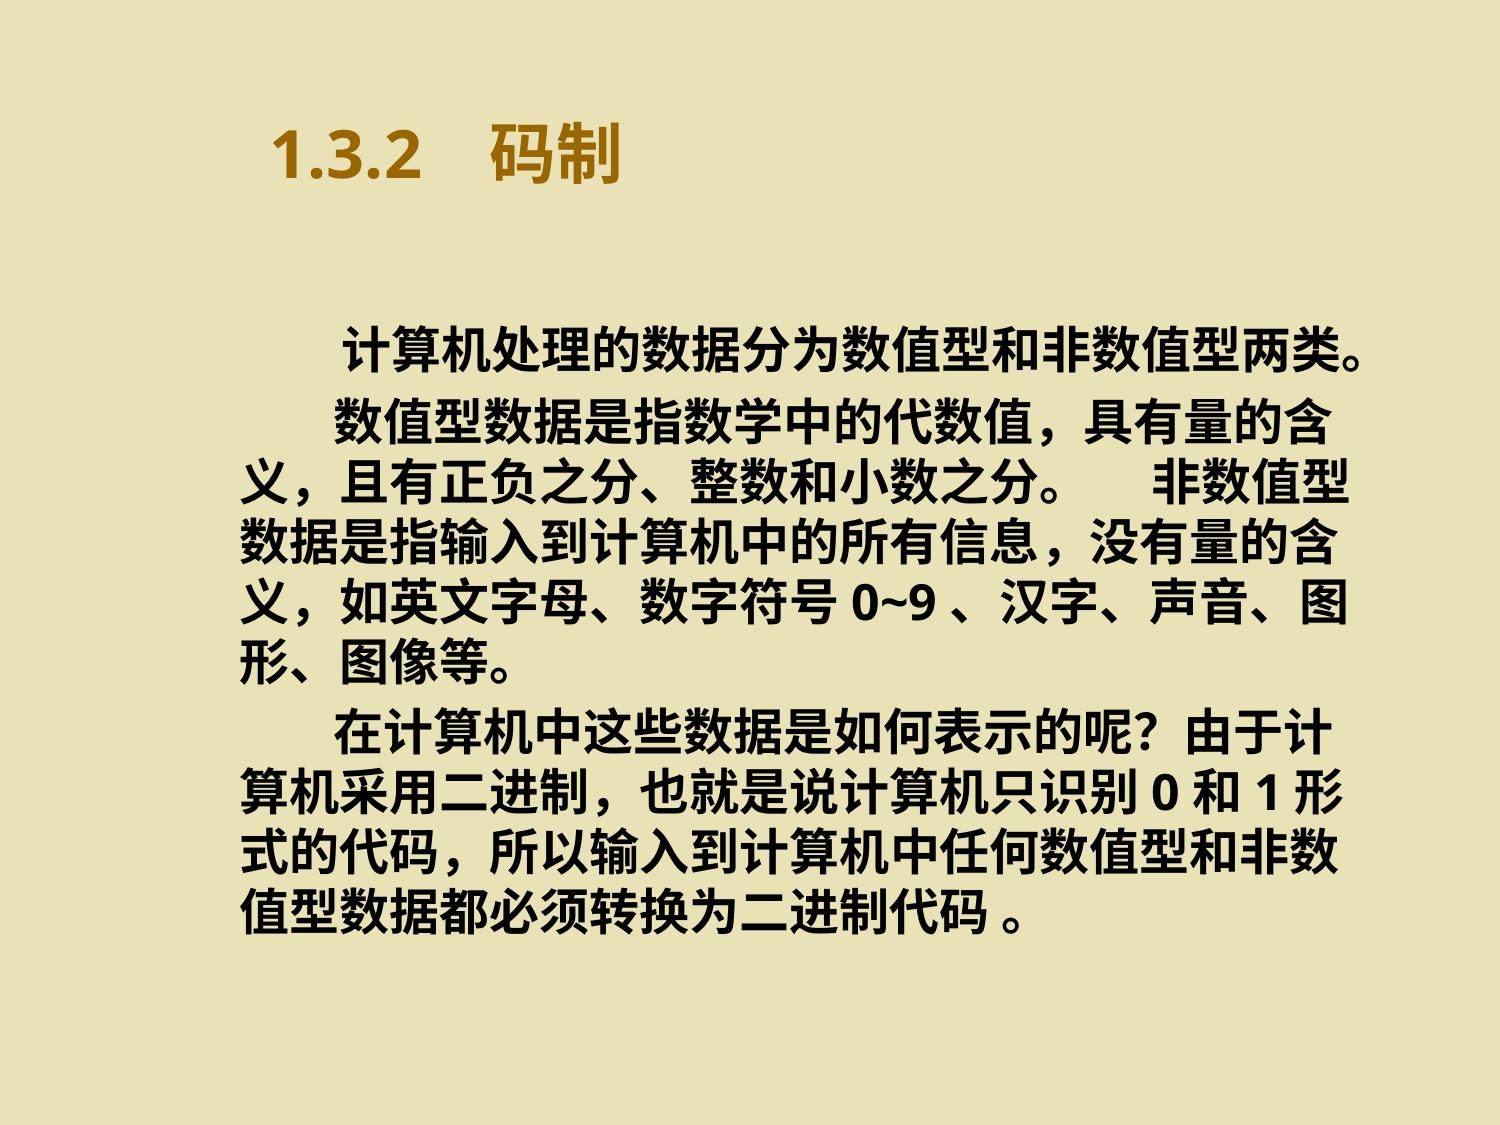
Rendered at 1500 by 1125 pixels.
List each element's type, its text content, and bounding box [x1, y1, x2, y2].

text_box 1.3.2 码制 [237, 104, 1413, 200]
text_box 计算机处理的数据分为数值型和非数值型两类。 数值型数据是指数学中的代数值，具有量的含义，且有正负之分、整数和小数之分。 非数值型数据是指输入到计算机中的所有信息，没有量的含义，如英文字母、数字符号0~9、汉字、声音、图形、图像等。 在计算机中这些数据是如何表示的呢？由于计算机采用二进制，也就是说计算机只识别0和1形式的代码，所以输入到计算机中任何数值型和非数值型数据都必须转换为二进制代码 。 [225, 244, 1388, 945]
